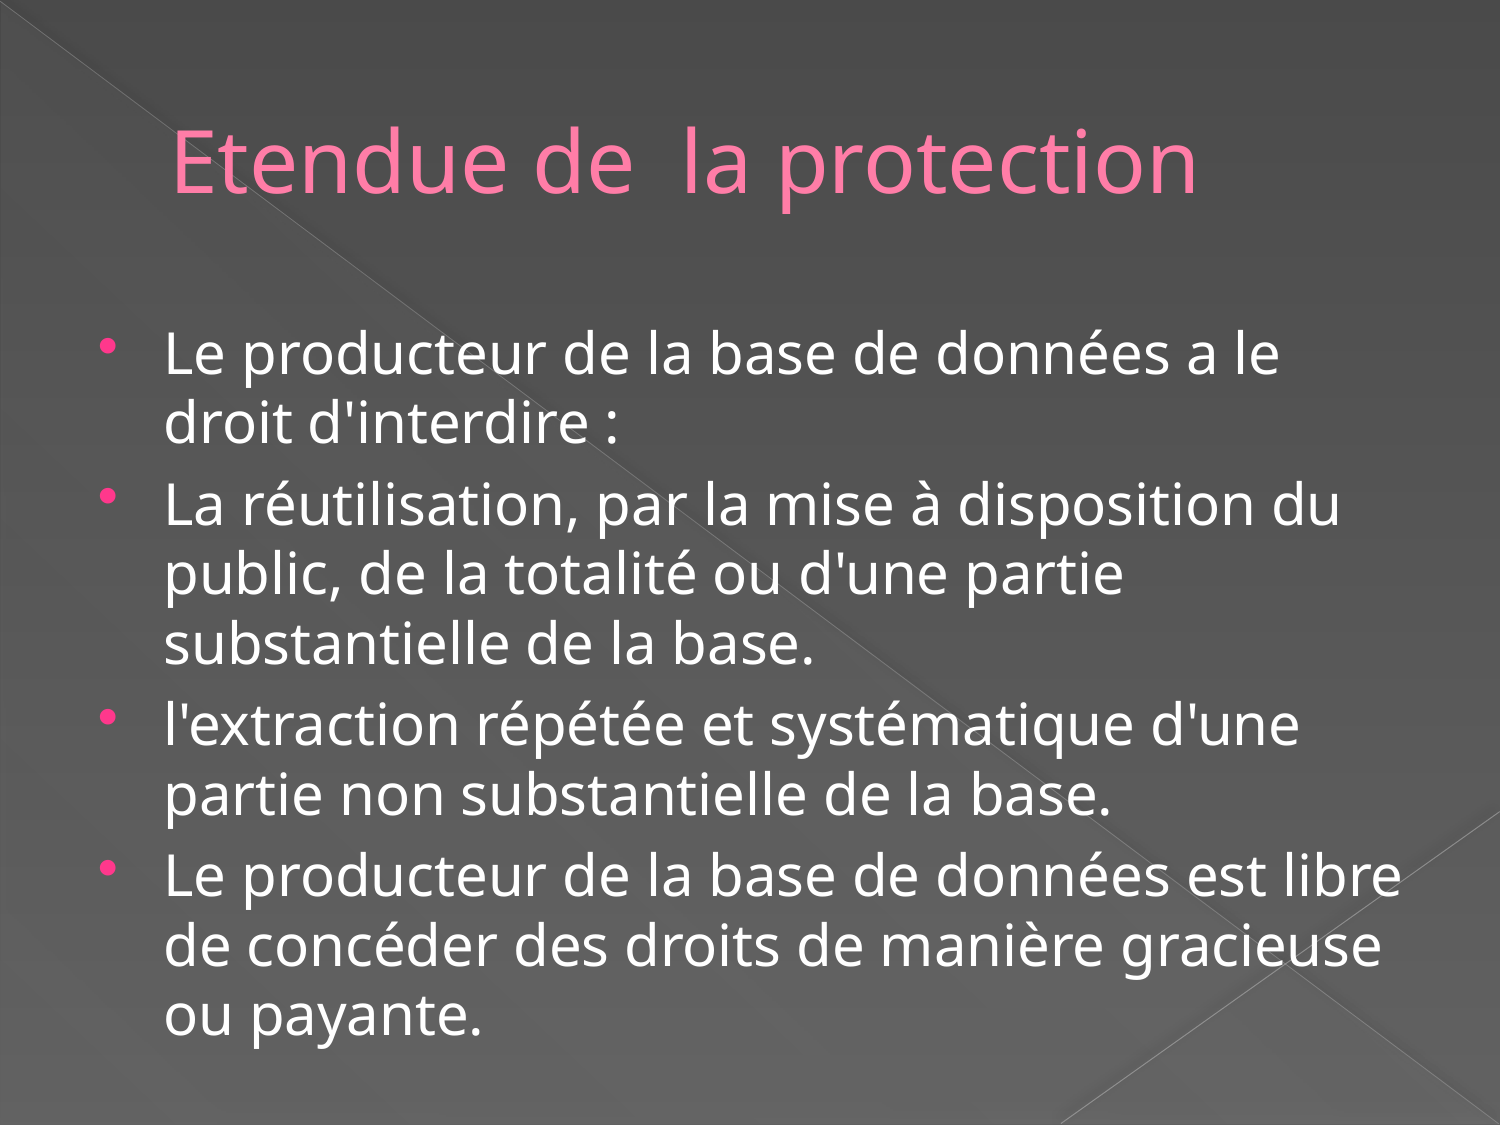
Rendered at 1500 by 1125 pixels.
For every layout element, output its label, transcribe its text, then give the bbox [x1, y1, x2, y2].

title Etendue de la protection [75, 43, 1425, 274]
list Le producteur de la base de données a le droit d'interdire : La réutilisation, par la mise à disposition du public, de la totalité ou d'une partie substantielle de la base. l'extraction répétée et systématique d'une partie non substantielle de la base. Le producteur de la base de données est libre de concéder des droits de manière gracieuse ou payante. [75, 308, 1425, 1059]
